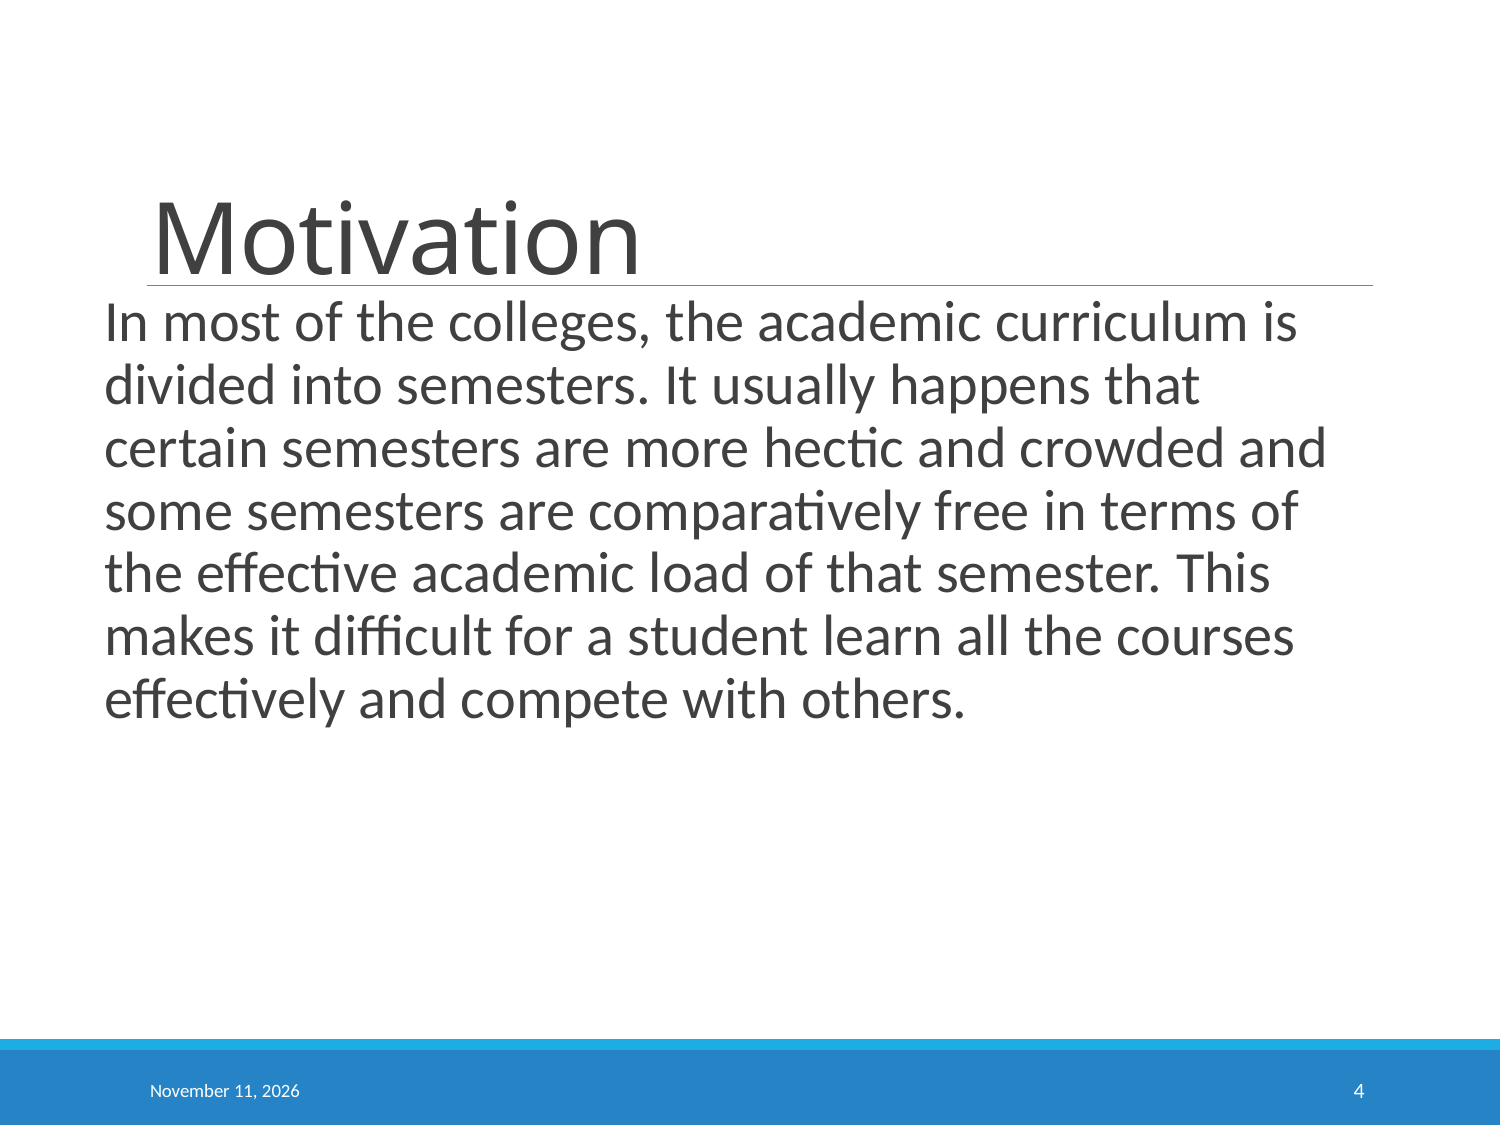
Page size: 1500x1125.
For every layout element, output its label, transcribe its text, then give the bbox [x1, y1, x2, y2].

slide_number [135, 1059, 440, 1120]
slide_number 4 [1218, 1059, 1380, 1120]
title Motivation [135, 64, 1373, 283]
text_box In most of the colleges, the academic curriculum is divided into semesters. It usually happens that certain semesters are more hectic and crowded and some semesters are comparatively free in terms of the effective academic load of that semester. This makes it difficult for a student learn all the courses effectively and compete with others. [89, 283, 1373, 944]
